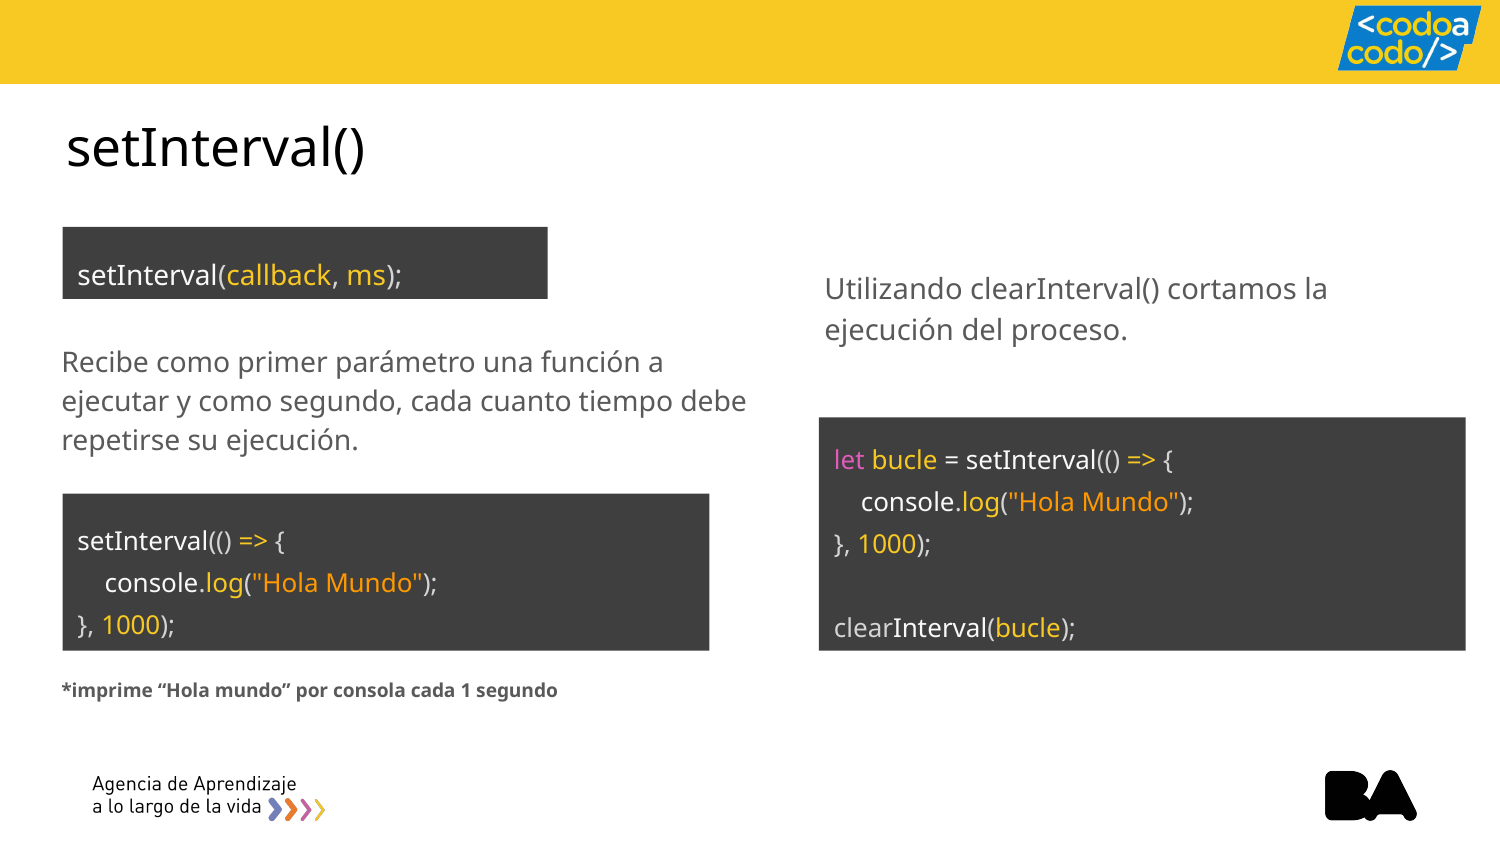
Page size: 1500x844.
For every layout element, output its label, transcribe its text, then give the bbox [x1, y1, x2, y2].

picture [1325, 770, 1417, 821]
list *imprime “Hola mundo” por consola cada 1 segundo [46, 660, 710, 717]
title setInterval() [51, 98, 1449, 192]
list Recibe como primer parámetro una función a ejecutar y como segundo, cada cuanto tiempo debe repetirse su ejecución. [46, 323, 764, 472]
text_box setInterval(callback, ms); [62, 230, 536, 307]
picture [70, 756, 344, 835]
text_box [62, 493, 710, 498]
picture [1337, 5, 1482, 71]
text_box [62, 226, 548, 299]
text_box let bucle = setInterval(() => { console.log("Hola Mundo"); }, 1000); clearInterval(bucle); [818, 417, 1466, 659]
text_box setInterval(() => { console.log("Hola Mundo"); }, 1000); [62, 498, 710, 655]
list Utilizando clearInterval() cortamos la ejecución del proceso. [809, 250, 1449, 371]
